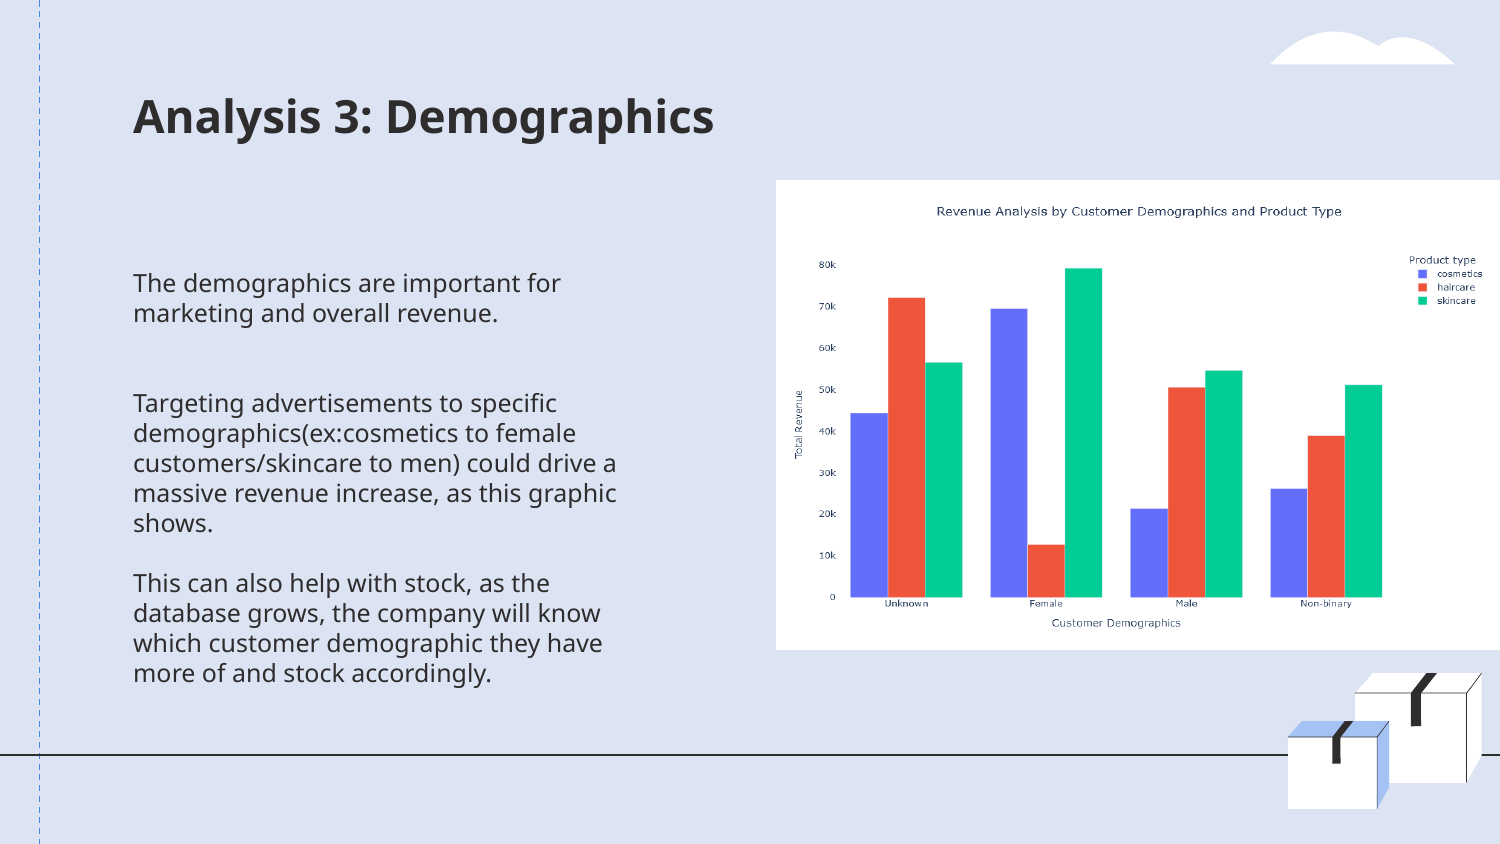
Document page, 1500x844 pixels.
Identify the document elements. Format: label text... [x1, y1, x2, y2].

text_box The demographics are important for marketing and overall revenue. Targeting advertisements to specific demographics(ex:cosmetics to female customers/skincare to men) could drive a massive revenue increase, as this graphic shows. This can also help with stock, as the database grows, the company will know which customer demographic they have more of and stock accordingly. [118, 252, 642, 734]
title Analysis 3: Demographics [118, 72, 1382, 167]
picture [776, 180, 1500, 650]
